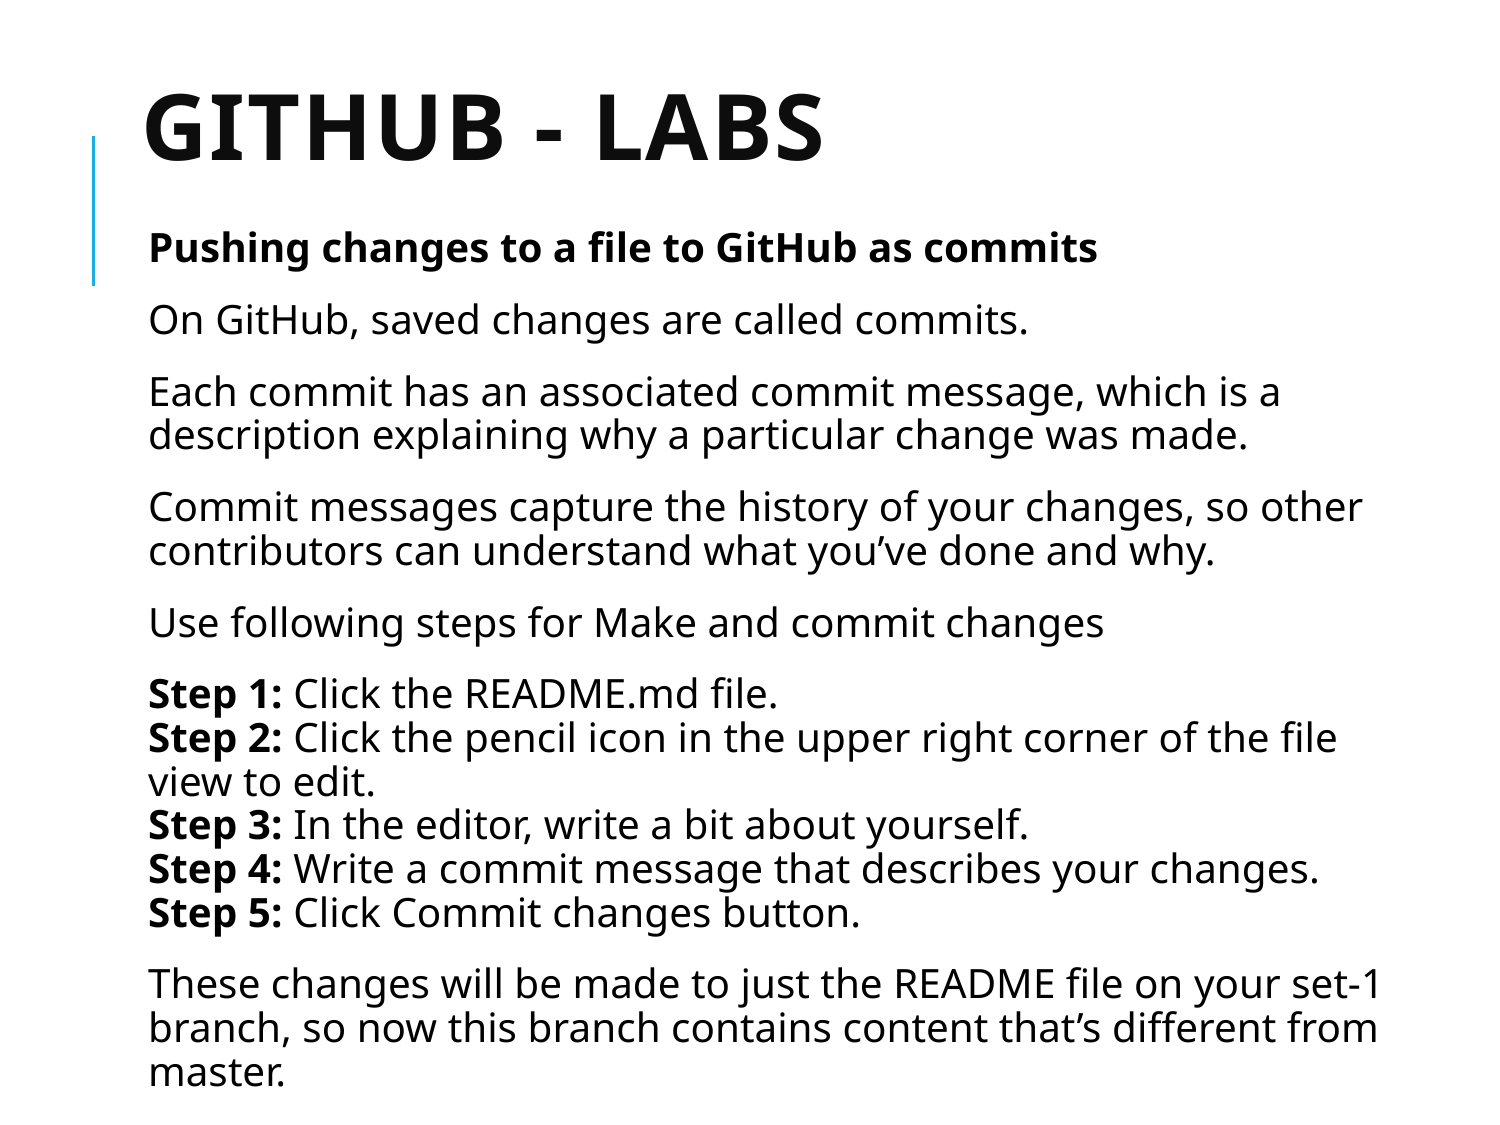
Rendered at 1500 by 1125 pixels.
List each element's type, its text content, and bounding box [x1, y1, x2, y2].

title GitHub - labs [126, 66, 1322, 203]
list Pushing changes to a file to GitHub as commits On GitHub, saved changes are called commits. Each commit has an associated commit message, which is a description explaining why a particular change was made. Commit messages capture the history of your changes, so other contributors can understand what you’ve done and why. Use following steps for Make and commit changes Step 1: Click the README.md file. Step 2: Click the pencil icon in the upper right corner of the file view to edit. Step 3: In the editor, write a bit about yourself. Step 4: Write a commit message that describes your changes. Step 5: Click Commit changes button. These changes will be made to just the README file on your set-1 branch, so now this branch contains content that’s different from master. [126, 219, 1424, 1106]
